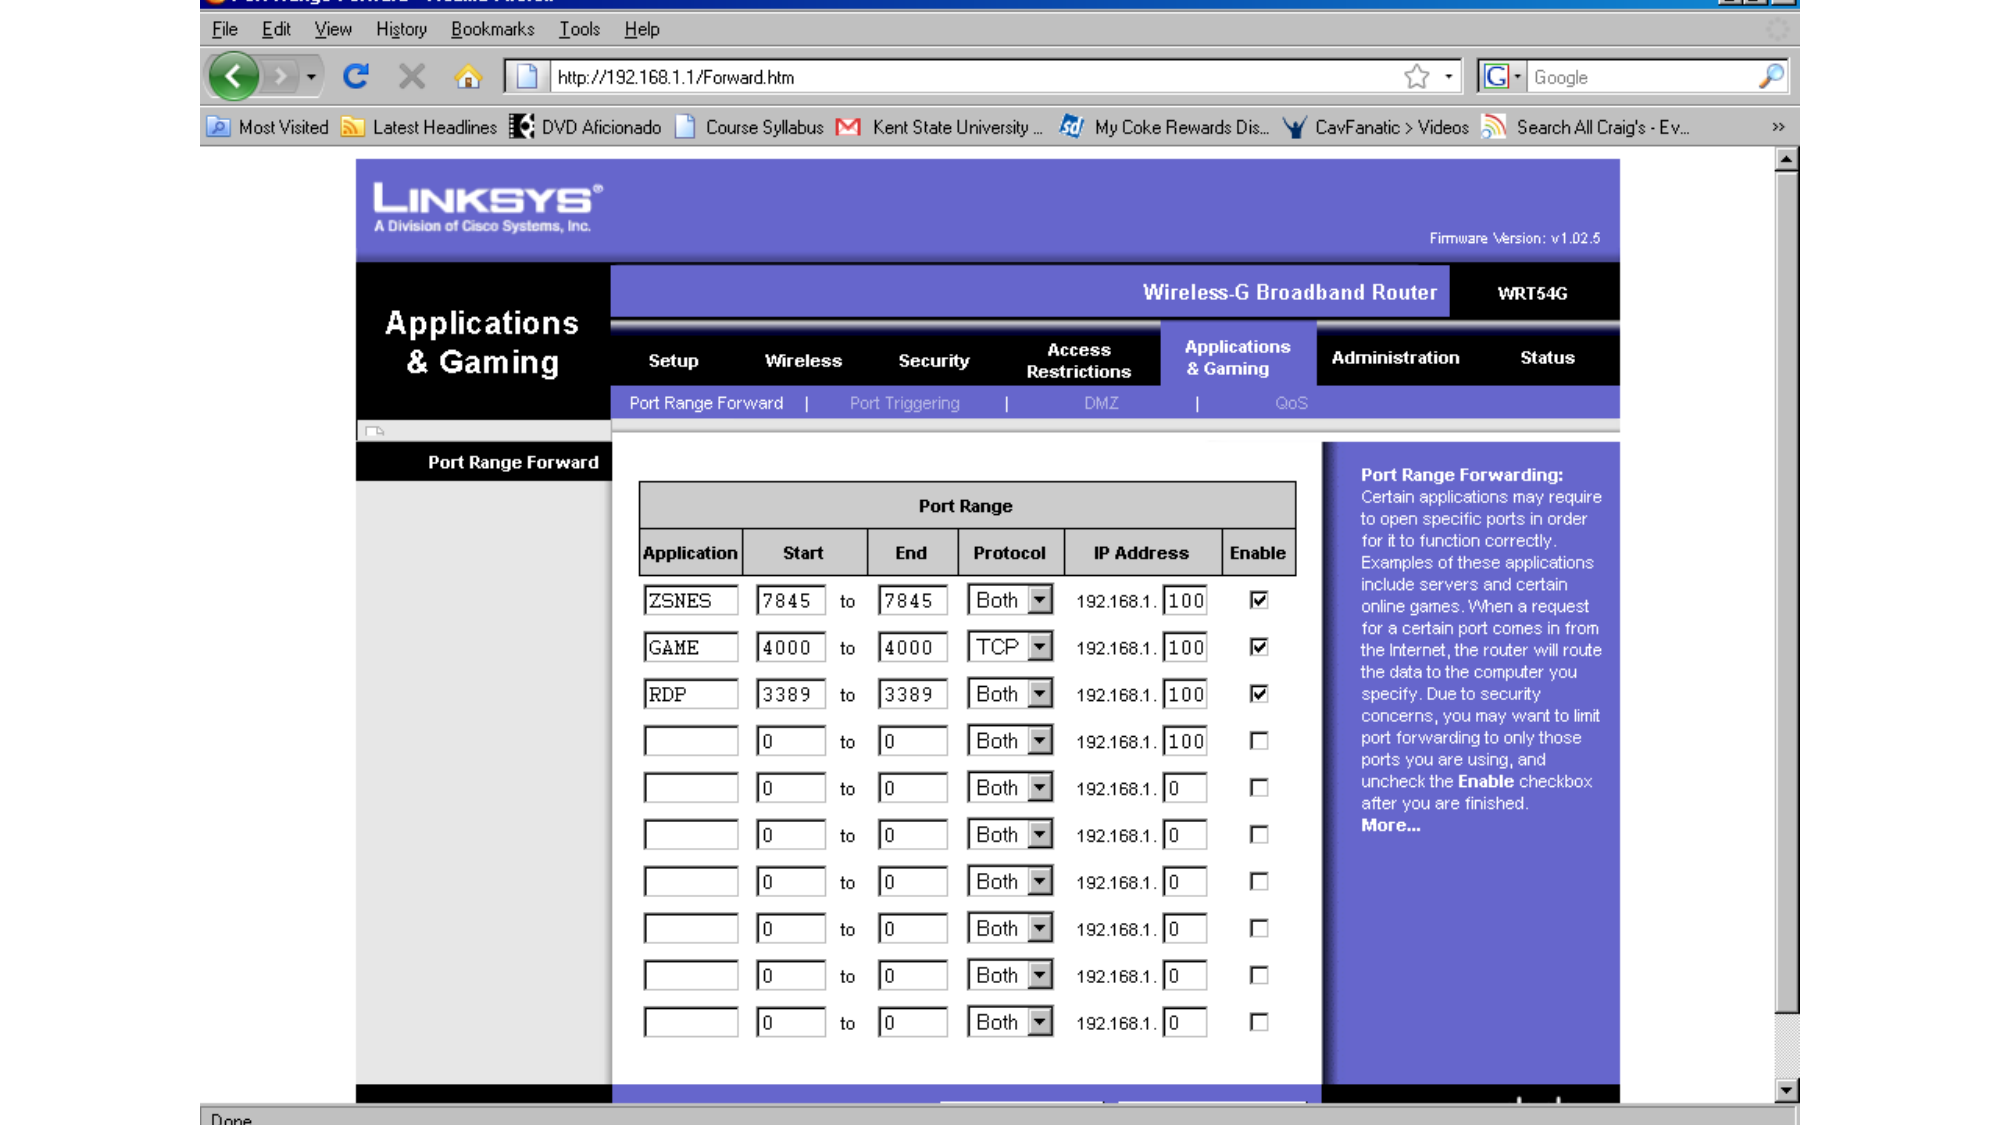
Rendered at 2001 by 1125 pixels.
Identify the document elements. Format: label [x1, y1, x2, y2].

picture [199, 0, 1800, 1125]
